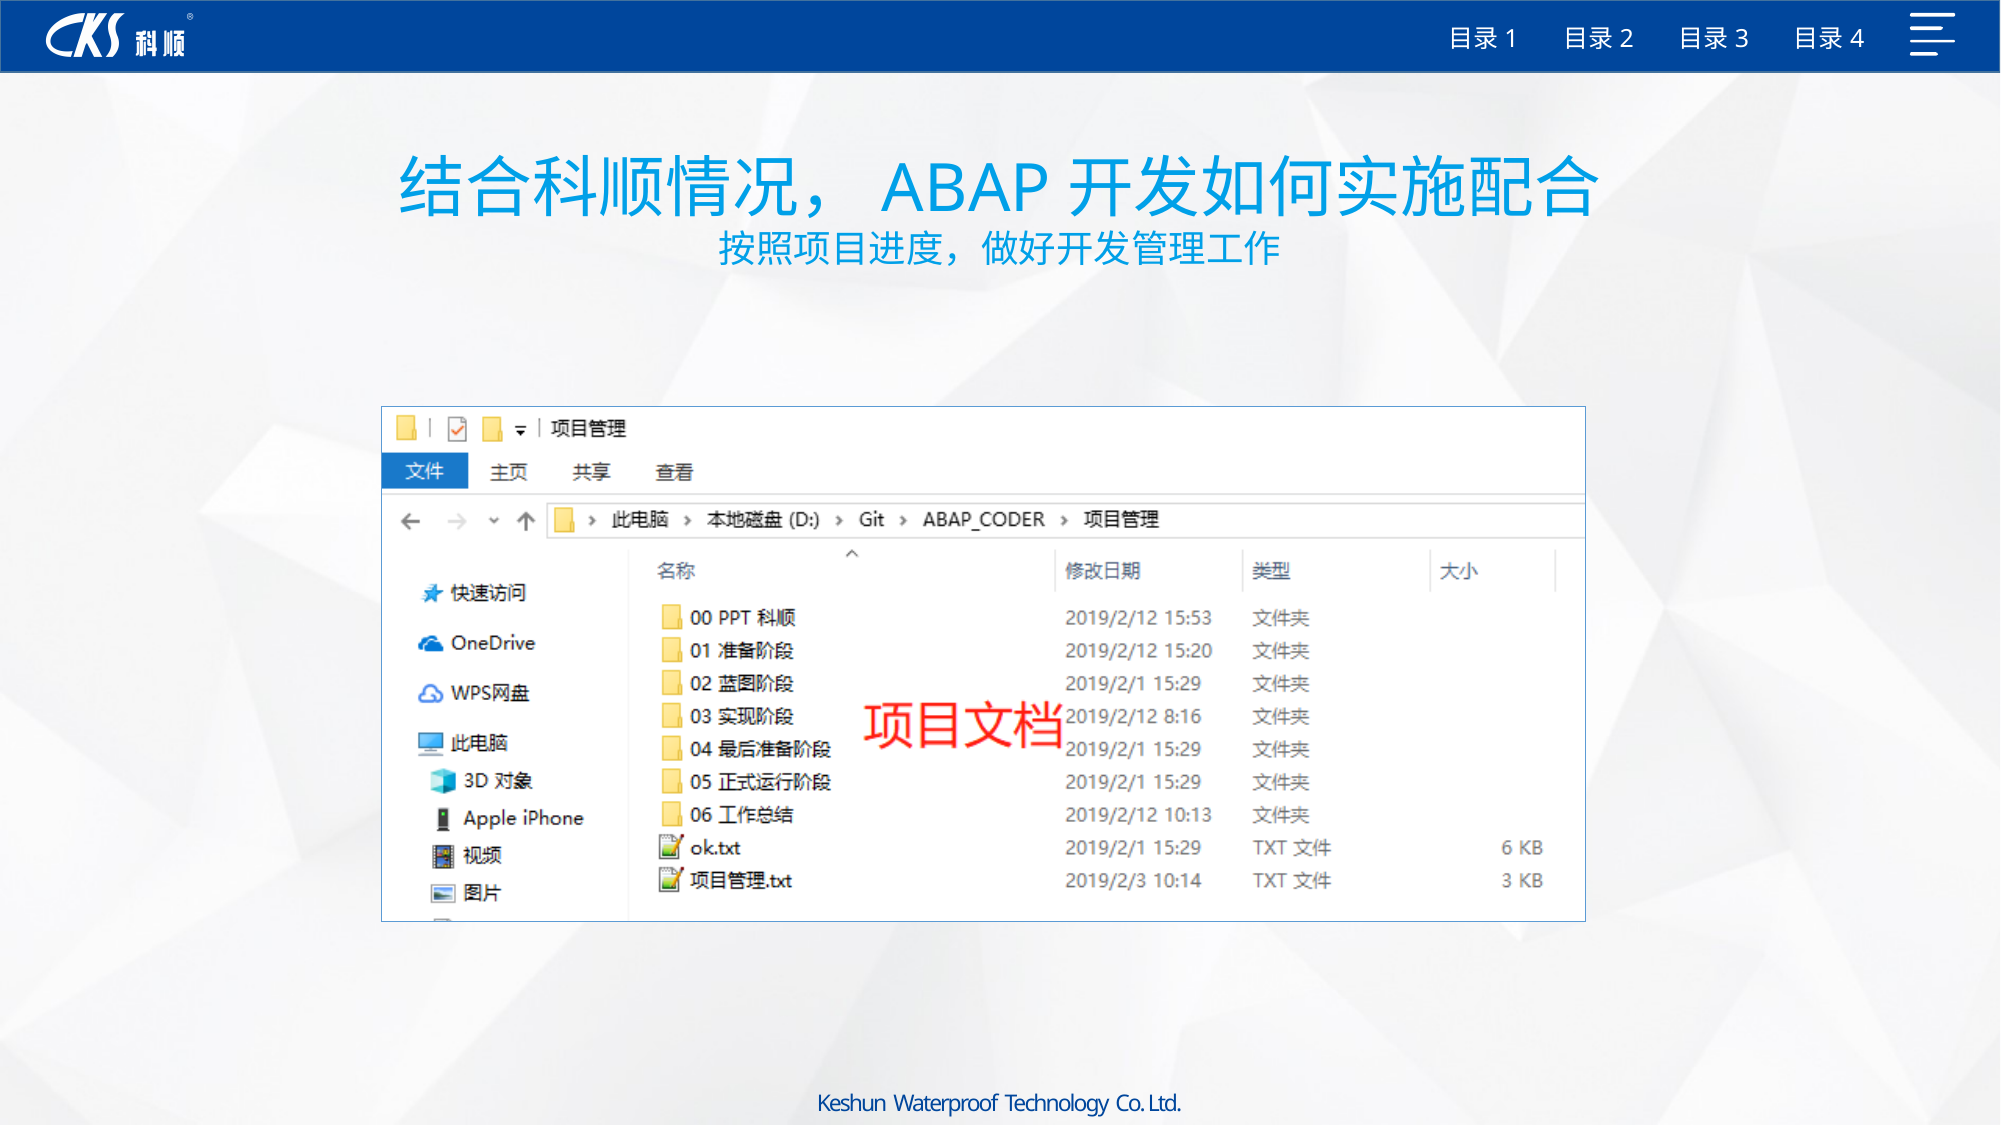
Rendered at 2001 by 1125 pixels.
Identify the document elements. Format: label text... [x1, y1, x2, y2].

picture [0, 73, 2001, 1125]
text_box 结合科顺情况，ABAP开发如何实施配合 按照项目进度，做好开发管理工作 [0, 137, 2000, 277]
picture [44, 12, 194, 58]
